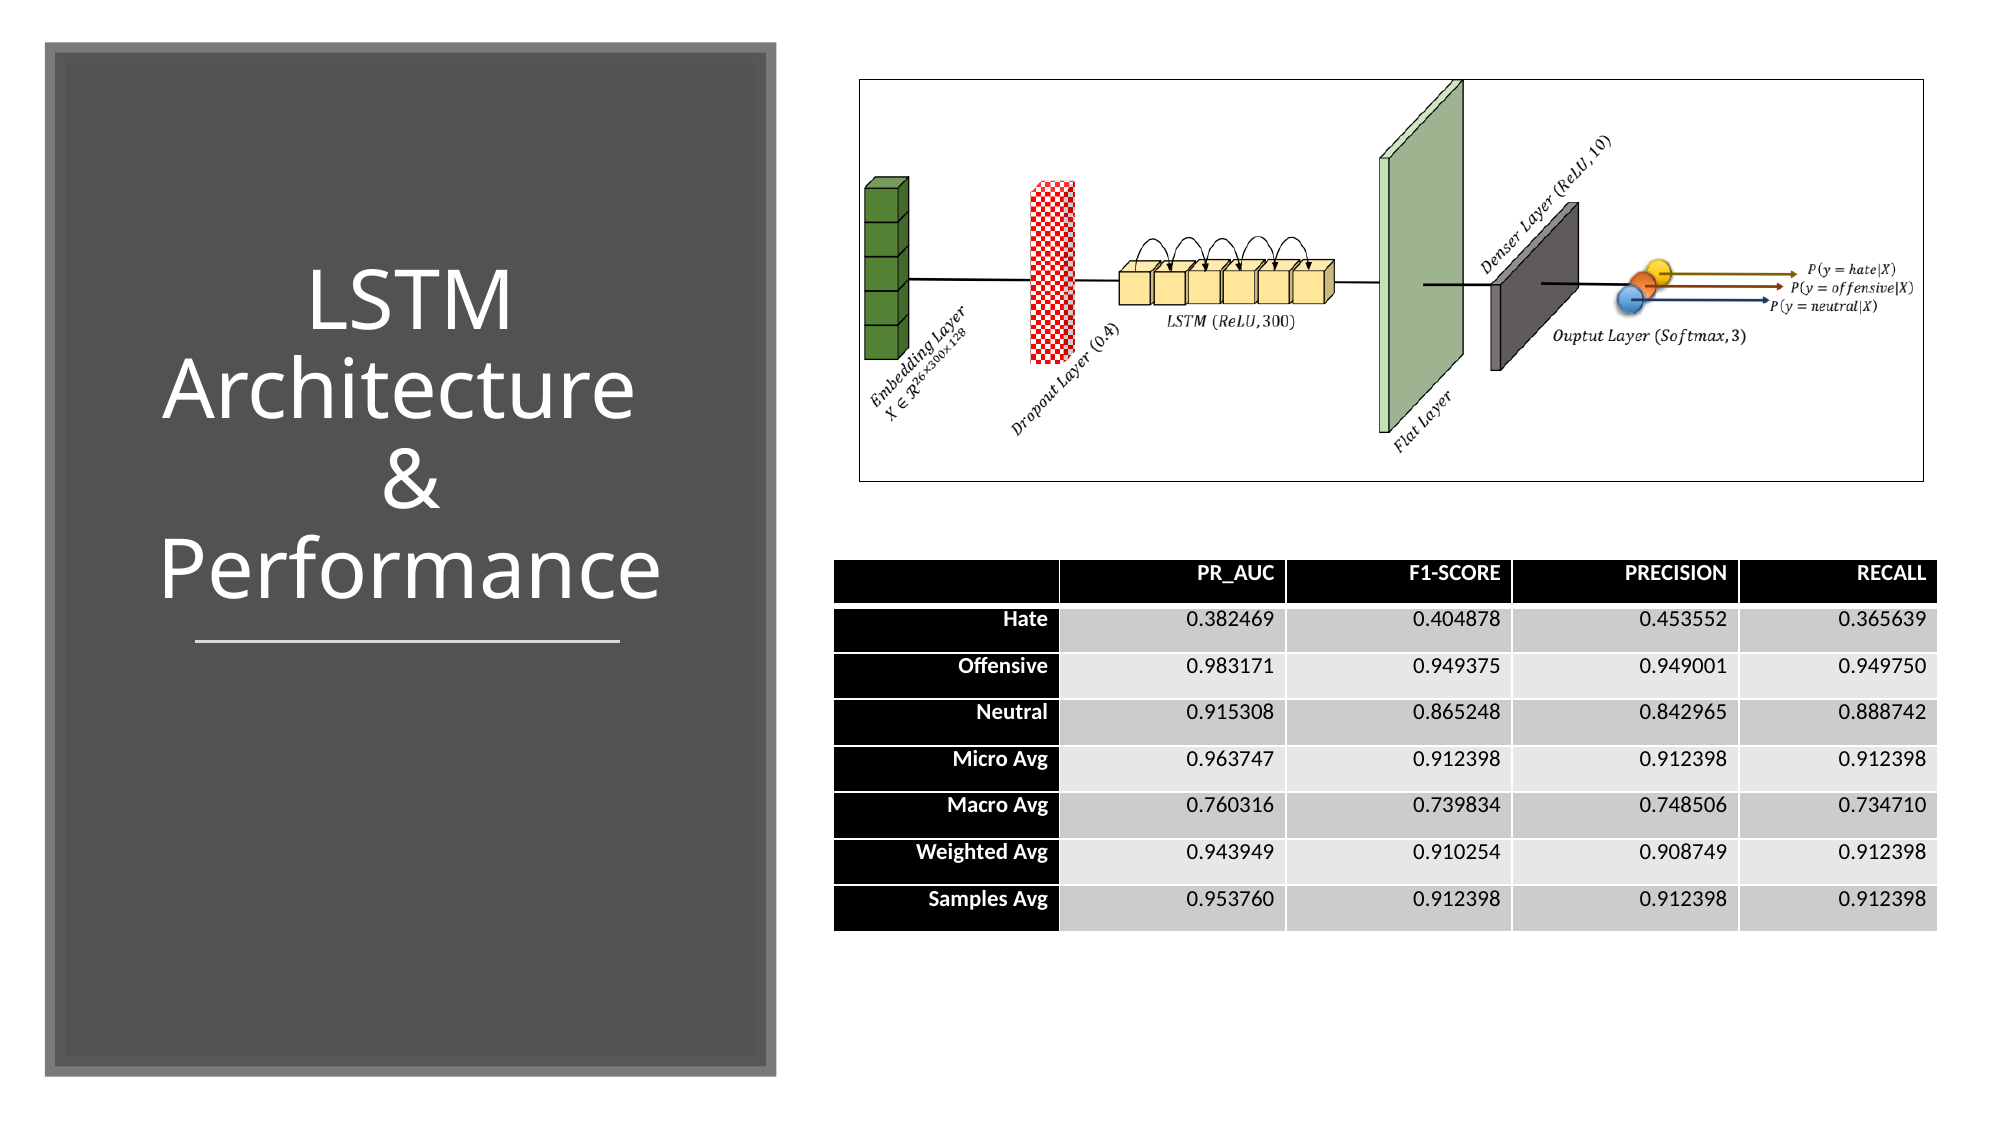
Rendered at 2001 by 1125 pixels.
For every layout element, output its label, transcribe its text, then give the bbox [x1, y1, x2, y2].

table_cell 0.382469 [1060, 609, 1285, 652]
table_cell 0.915308 [1060, 700, 1285, 745]
table_cell 0.949750 [1740, 654, 1937, 698]
table_cell Macro Avg [834, 793, 1059, 838]
table_cell 0.734710 [1740, 793, 1937, 838]
table_cell 0.748506 [1513, 793, 1738, 838]
table_cell 0.739834 [1287, 793, 1511, 838]
table_cell 0.865248 [1287, 700, 1511, 745]
title LSTM Architecture & Performance [110, 149, 711, 624]
table_cell 0.912398 [1740, 840, 1937, 884]
table_cell Hate [834, 609, 1059, 652]
table_cell 0.912398 [1740, 747, 1937, 791]
table_cell Offensive [834, 654, 1059, 698]
picture [859, 79, 1924, 482]
table_header [834, 560, 1059, 603]
table_cell Neutral [834, 700, 1059, 745]
table_cell 0.953760 [1060, 886, 1285, 931]
table_cell 0.912398 [1740, 886, 1937, 931]
table_cell 0.888742 [1740, 700, 1937, 745]
table_cell Weighted Avg [834, 840, 1059, 884]
table_cell Micro Avg [834, 747, 1059, 791]
table_cell 0.404878 [1287, 609, 1511, 652]
table_cell 0.912398 [1513, 886, 1738, 931]
table_cell 0.912398 [1513, 747, 1738, 791]
table_cell 0.908749 [1513, 840, 1738, 884]
table_cell 0.453552 [1513, 609, 1738, 652]
table_cell 0.760316 [1060, 793, 1285, 838]
table_header RECALL [1740, 560, 1937, 603]
text_box [54, 52, 767, 1067]
table_cell 0.949001 [1513, 654, 1738, 698]
table_cell Samples Avg [834, 886, 1059, 931]
table_cell 0.910254 [1287, 840, 1511, 884]
table_cell 0.912398 [1287, 886, 1511, 931]
table_header F1-SCORE [1287, 560, 1511, 603]
table_cell 0.365639 [1740, 609, 1937, 652]
table_cell 0.983171 [1060, 654, 1285, 698]
table_cell 0.949375 [1287, 654, 1511, 698]
table_header PR_AUC [1060, 560, 1285, 603]
table_cell 0.943949 [1060, 840, 1285, 884]
table_header PRECISION [1513, 560, 1738, 603]
table_cell 0.912398 [1287, 747, 1511, 791]
table_cell 0.842965 [1513, 700, 1738, 745]
table_cell 0.963747 [1060, 747, 1285, 791]
